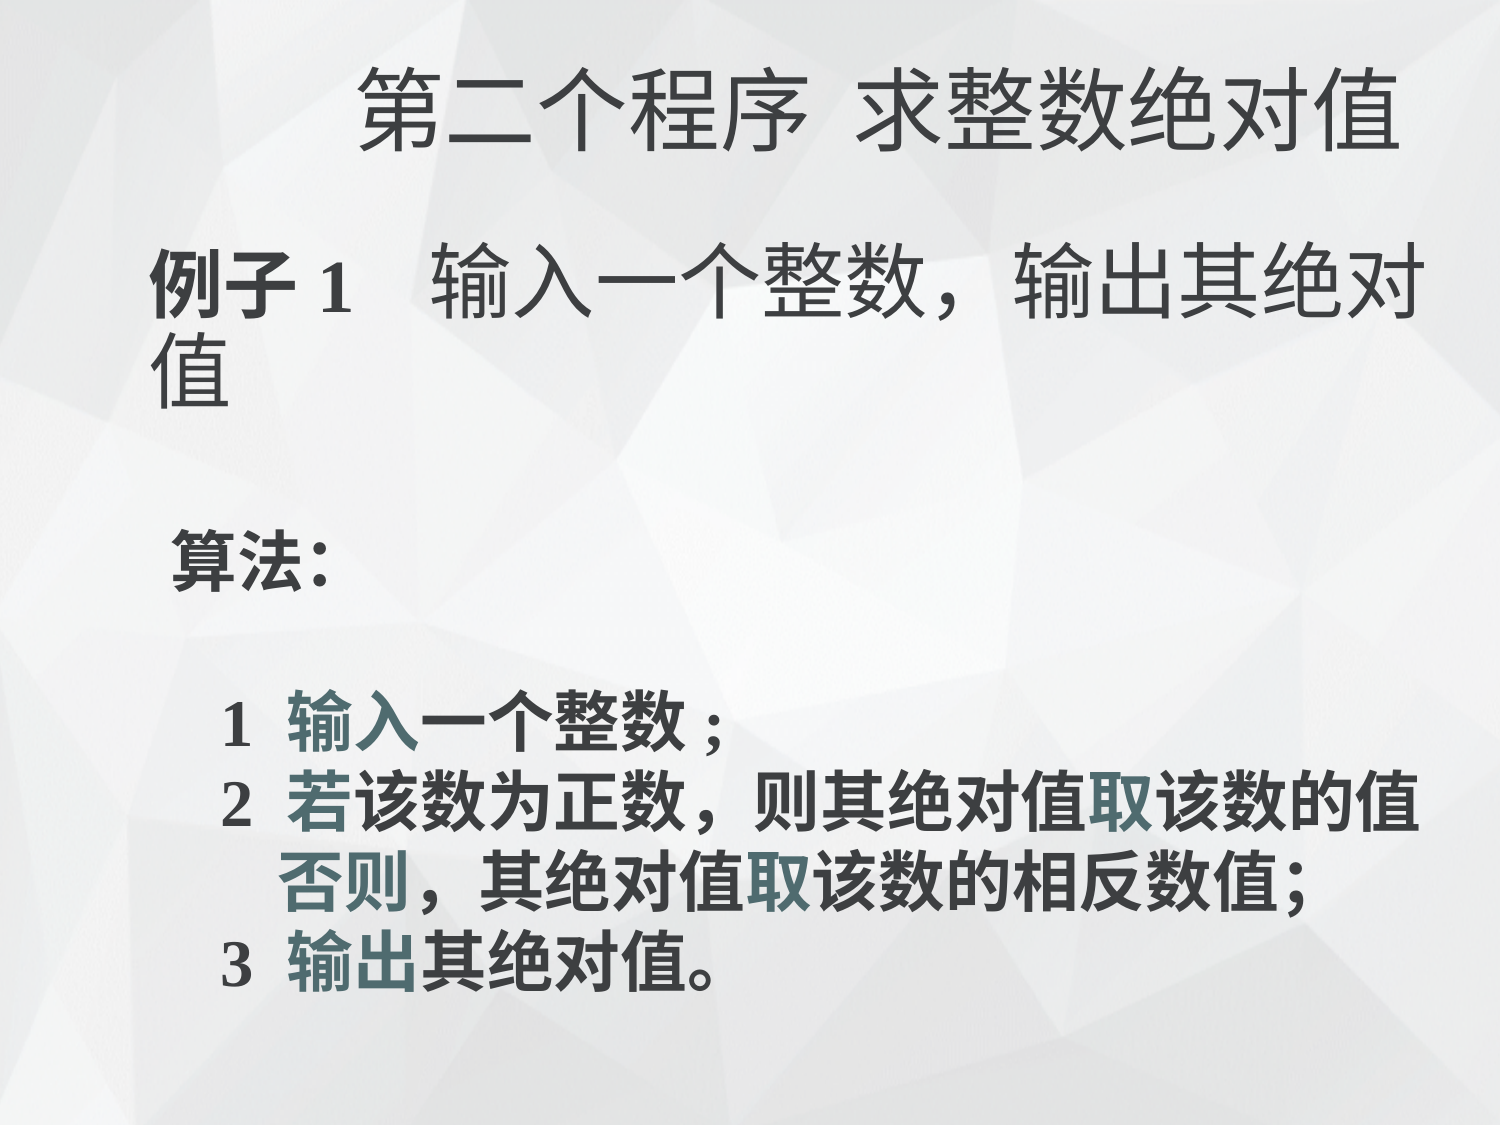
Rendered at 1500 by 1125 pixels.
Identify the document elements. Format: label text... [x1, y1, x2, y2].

text_box 第二个程序 求整数绝对值 [338, 12, 1419, 170]
text_box 算法： 1 输入一个整数; 2 若该数为正数，则其绝对值取该数的值 否则，其绝对值取该数的相反数值； 3 输出其绝对值。 [155, 512, 1469, 1125]
text_box 例子1 输入一个整数，输出其绝对值 [134, 240, 1500, 429]
picture [0, 0, 1500, 1125]
